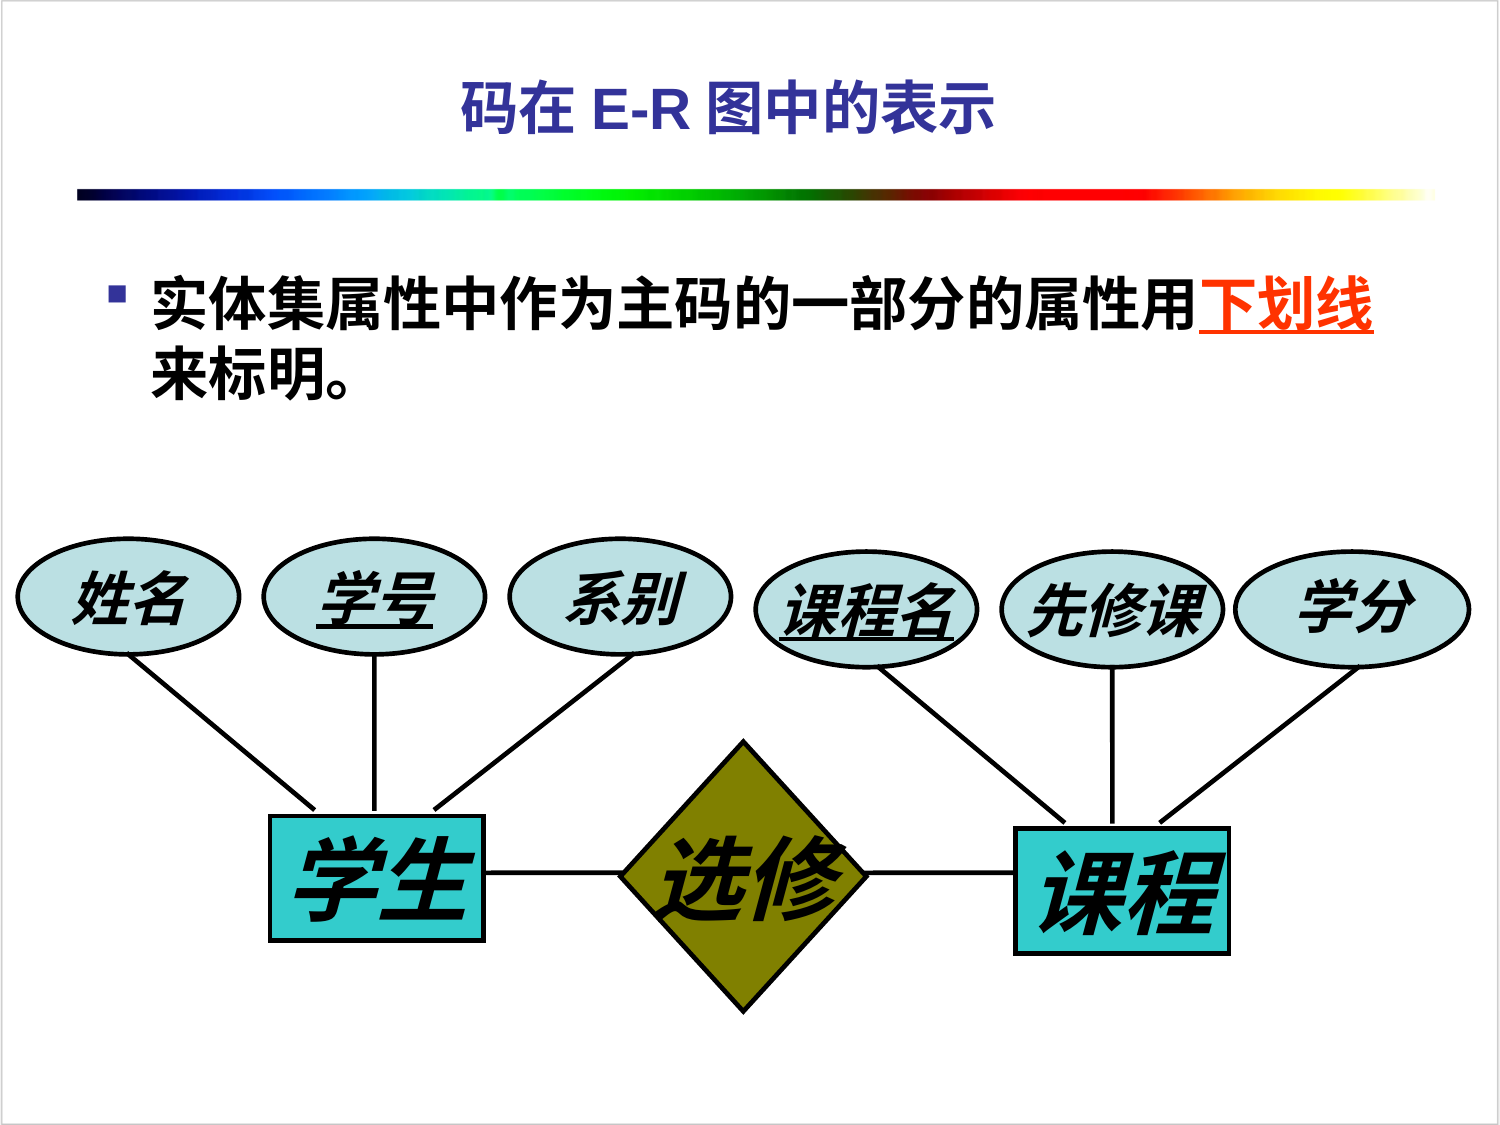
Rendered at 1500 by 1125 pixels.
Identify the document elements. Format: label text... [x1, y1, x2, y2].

picture [0, 0, 1500, 1125]
text_box 实体集属性中作为主码的一部分的属性用下划线来标明。 [13, 259, 1446, 413]
text_box 码在E-R图中的表示 [228, 63, 1229, 149]
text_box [17, 538, 1470, 1012]
